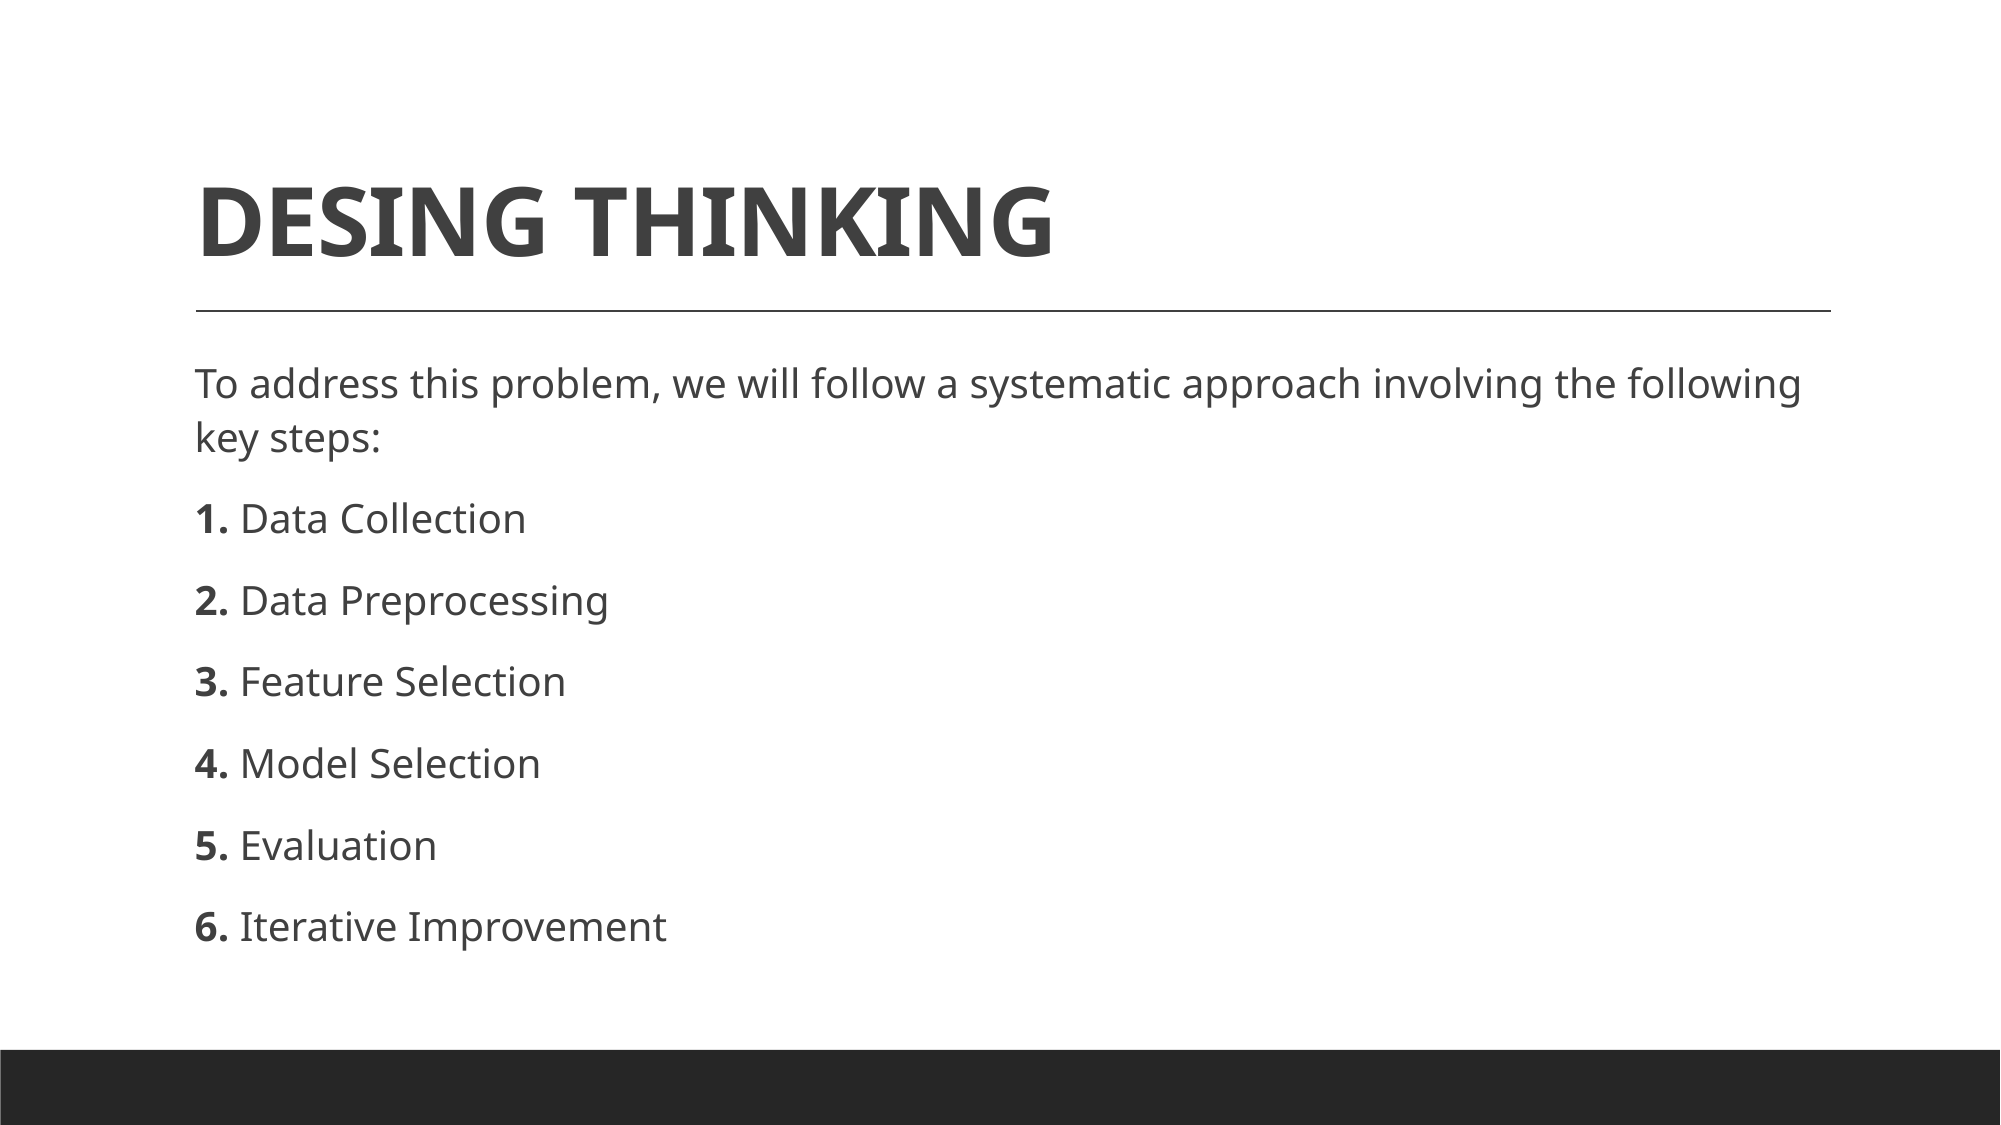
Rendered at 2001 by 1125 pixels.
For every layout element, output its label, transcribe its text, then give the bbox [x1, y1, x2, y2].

title DESING THINKING [180, 47, 1830, 285]
list To address this problem, we will follow a systematic approach involving the following key steps: 1. Data Collection 2. Data Preprocessing 3. Feature Selection 4. Model Selection 5. Evaluation 6. Iterative Improvement [180, 345, 1830, 963]
